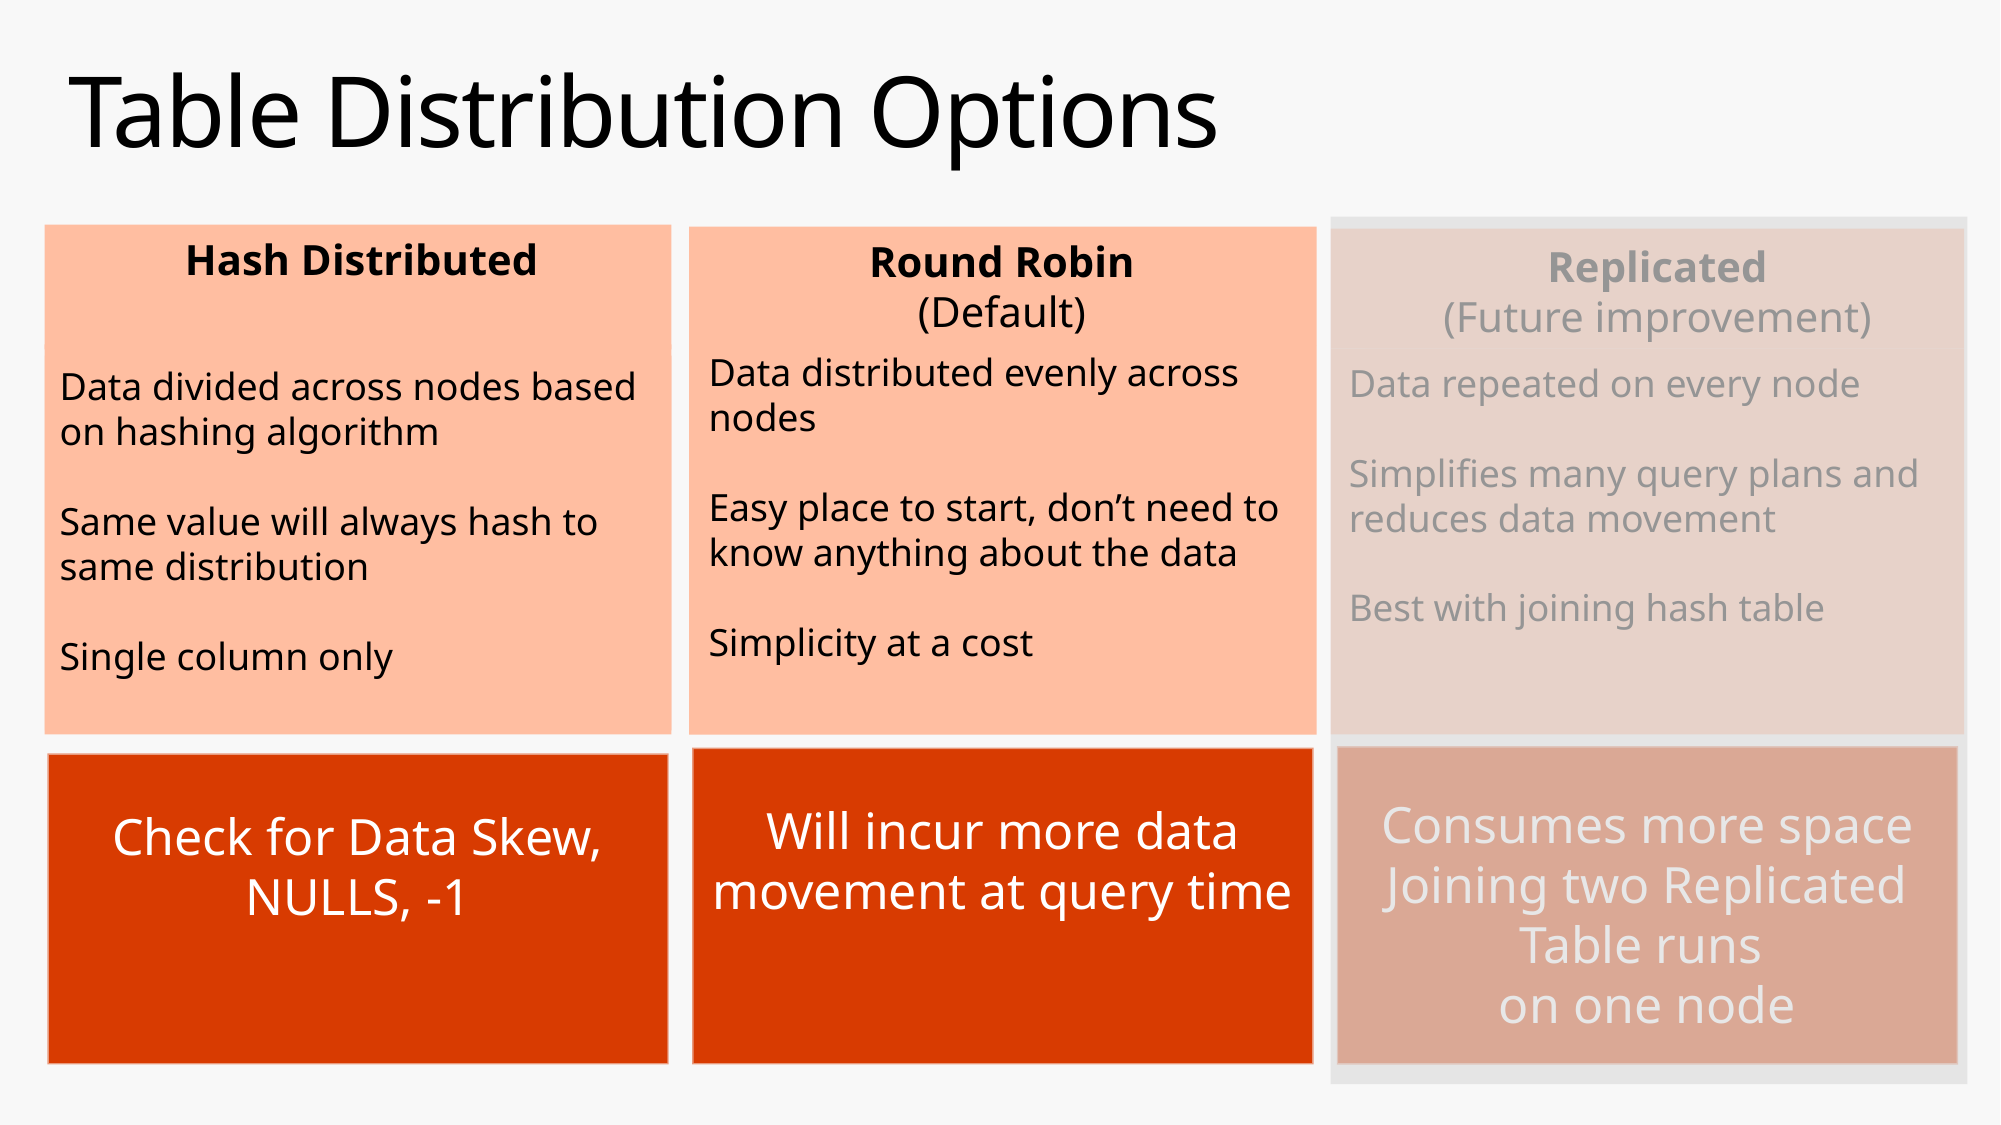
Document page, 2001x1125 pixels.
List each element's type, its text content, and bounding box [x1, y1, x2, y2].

text_box Will incur more data movement at query time [691, 746, 1315, 1066]
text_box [688, 226, 1317, 735]
text_box [1330, 216, 1968, 1085]
text_box Check for Data Skew, NULLS, -1 [46, 752, 670, 1066]
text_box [44, 224, 672, 735]
title Table Distribution Options [44, 47, 1957, 196]
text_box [1330, 228, 1965, 735]
